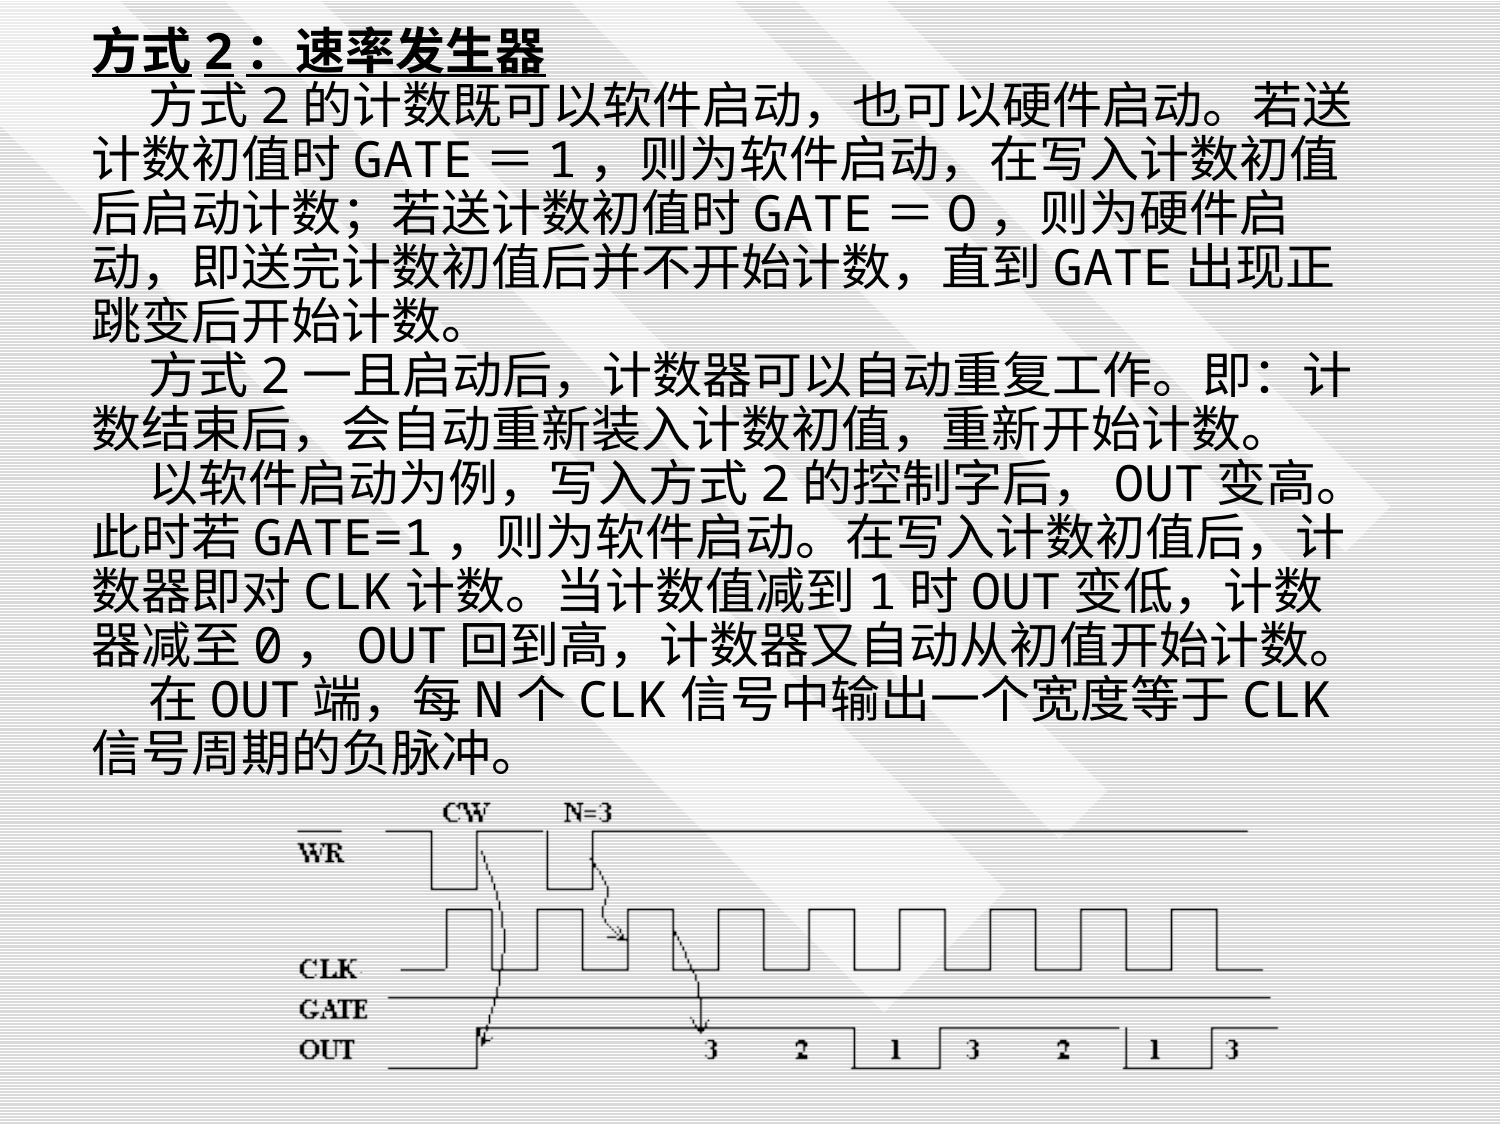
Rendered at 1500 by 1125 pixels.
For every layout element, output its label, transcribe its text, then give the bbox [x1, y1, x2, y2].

text_box 方式2：速率发生器 方式2的计数既可以软件启动，也可以硬件启动。若送计数初值时GATE＝1，则为软件启动，在写入计数初值后启动计数；若送计数初值时GATE＝O，则为硬件启动，即送完计数初值后并不开始计数，直到GATE出现正跳变后开始计数。 方式2一且启动后，计数器可以自动重复工作。即：计数结束后，会自动重新装入计数初值，重新开始计数。 以软件启动为例，写入方式2的控制字后，OUT变高。此时若GATE=1，则为软件启动。在写入计数初值后，计数器即对CLK计数。当计数值减到1时OUT变低，计数器减至0，OUT回到高，计数器又自动从初值开始计数。 在OUT端，每N个CLK信号中输出一个宽度等于CLK信号周期的负脉冲。 [76, 19, 1388, 790]
picture [265, 798, 1318, 1089]
